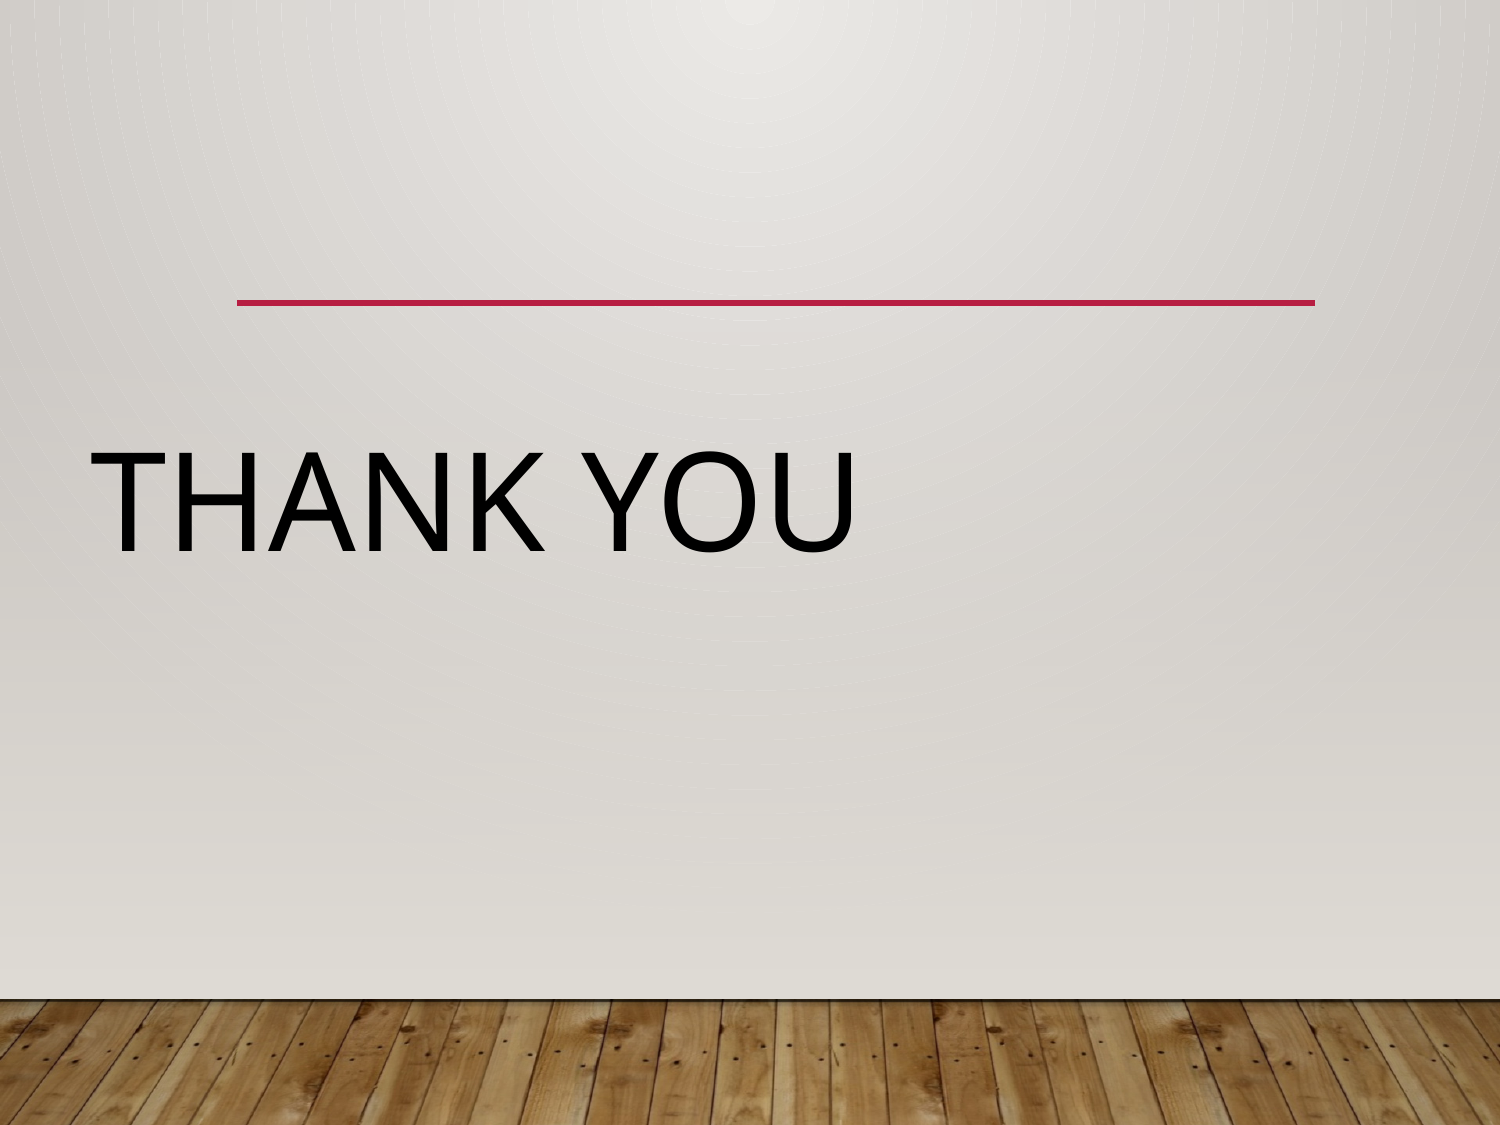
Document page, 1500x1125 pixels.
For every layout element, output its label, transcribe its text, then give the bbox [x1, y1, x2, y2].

title Thank You [75, 425, 1425, 613]
picture [0, 999, 1500, 1125]
